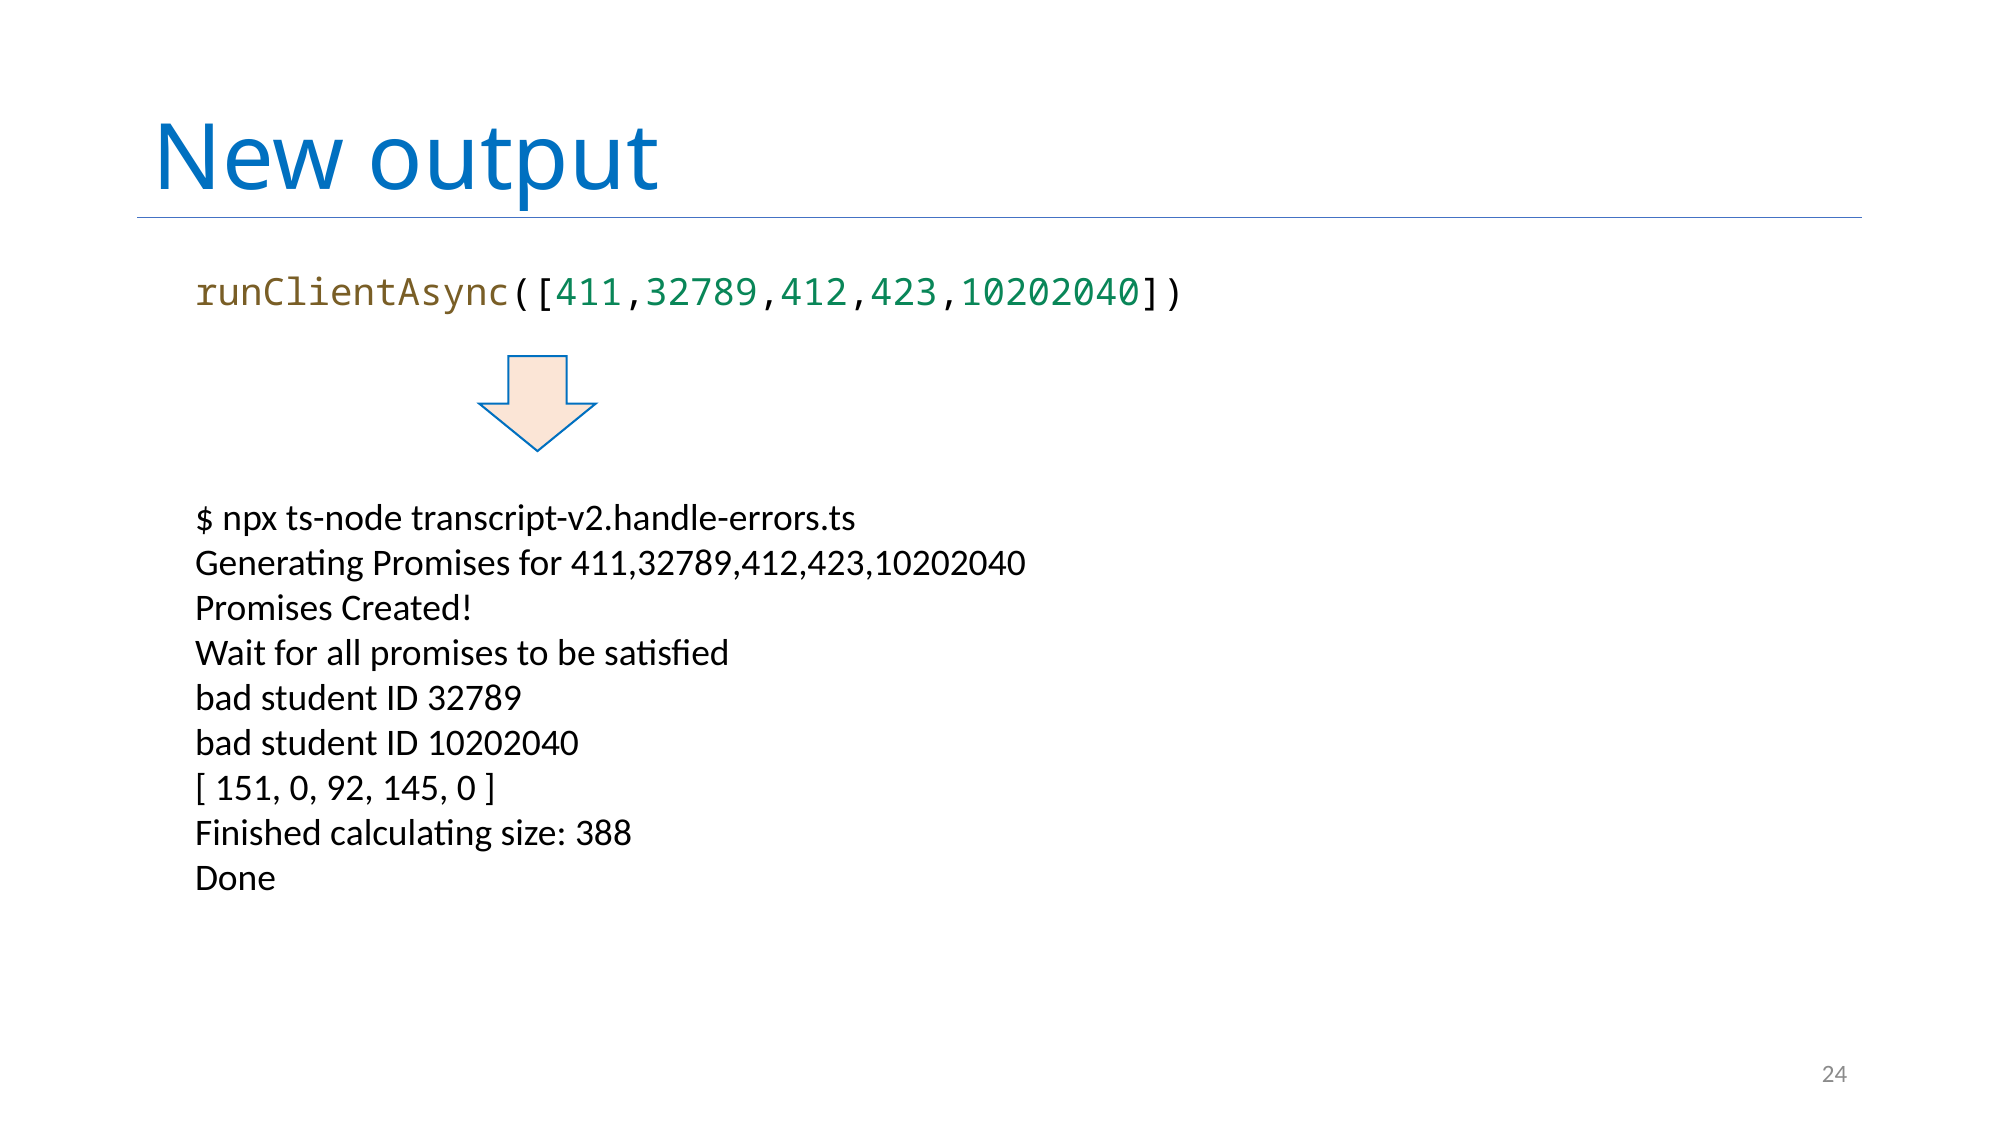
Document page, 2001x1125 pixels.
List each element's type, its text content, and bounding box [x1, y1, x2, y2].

slide_number 24 [1412, 1042, 1863, 1103]
text_box runClientAsync([411,32789,412,423,10202040]) $ npx ts-node transcript-v2.handle-errors.ts Generating Promises for 411,32789,412,423,10202040 Promises Created! Wait for all promises to be satisfied bad student ID 32789 bad student ID 10202040 [ 151, 0, 92, 145, 0 ] Finished calculating size: 388 Done [179, 252, 1311, 914]
text_box [476, 355, 599, 453]
title New output [137, 0, 1863, 218]
